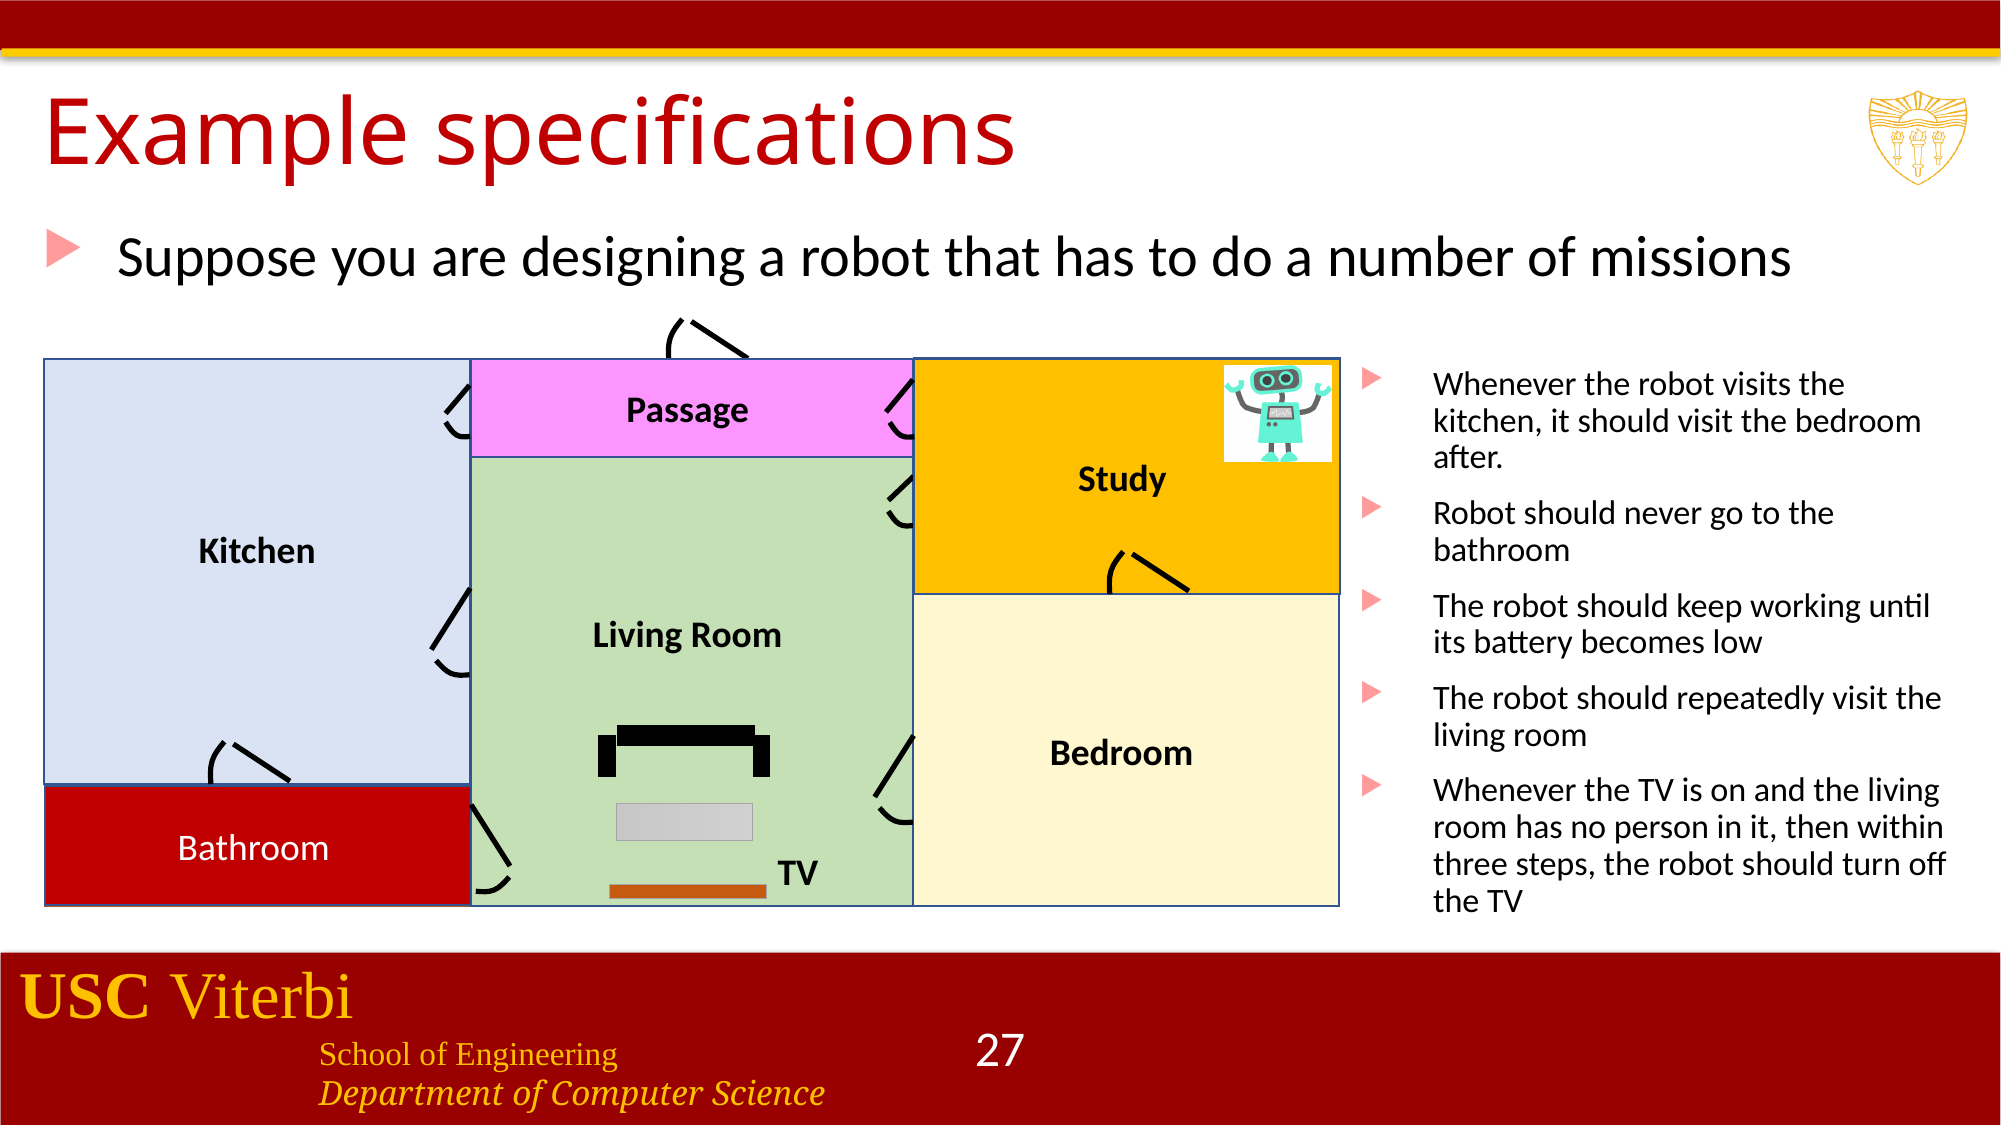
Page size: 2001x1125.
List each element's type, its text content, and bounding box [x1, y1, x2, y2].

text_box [691, 321, 748, 359]
list Suppose you are designing a robot that has to do a number of missions [27, 218, 1947, 306]
slide_number 27 [774, 1016, 1225, 1077]
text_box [44, 358, 1340, 907]
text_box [1132, 553, 1189, 592]
text_box [667, 318, 684, 358]
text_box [445, 385, 470, 414]
picture [1836, 76, 2000, 199]
picture [1224, 365, 1332, 462]
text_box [233, 744, 290, 782]
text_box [885, 379, 913, 413]
text_box Whenever the robot visits the kitchen, it should visit the bedroom after. Robot should never go to the bathroom The robot should keep working until its battery becomes low The robot should repeatedly visit the living room Whenever the TV is on and the living room has no person in it, then within three steps, the robot should turn off the TV [1344, 358, 1973, 933]
title Example specifications [27, 70, 1819, 199]
